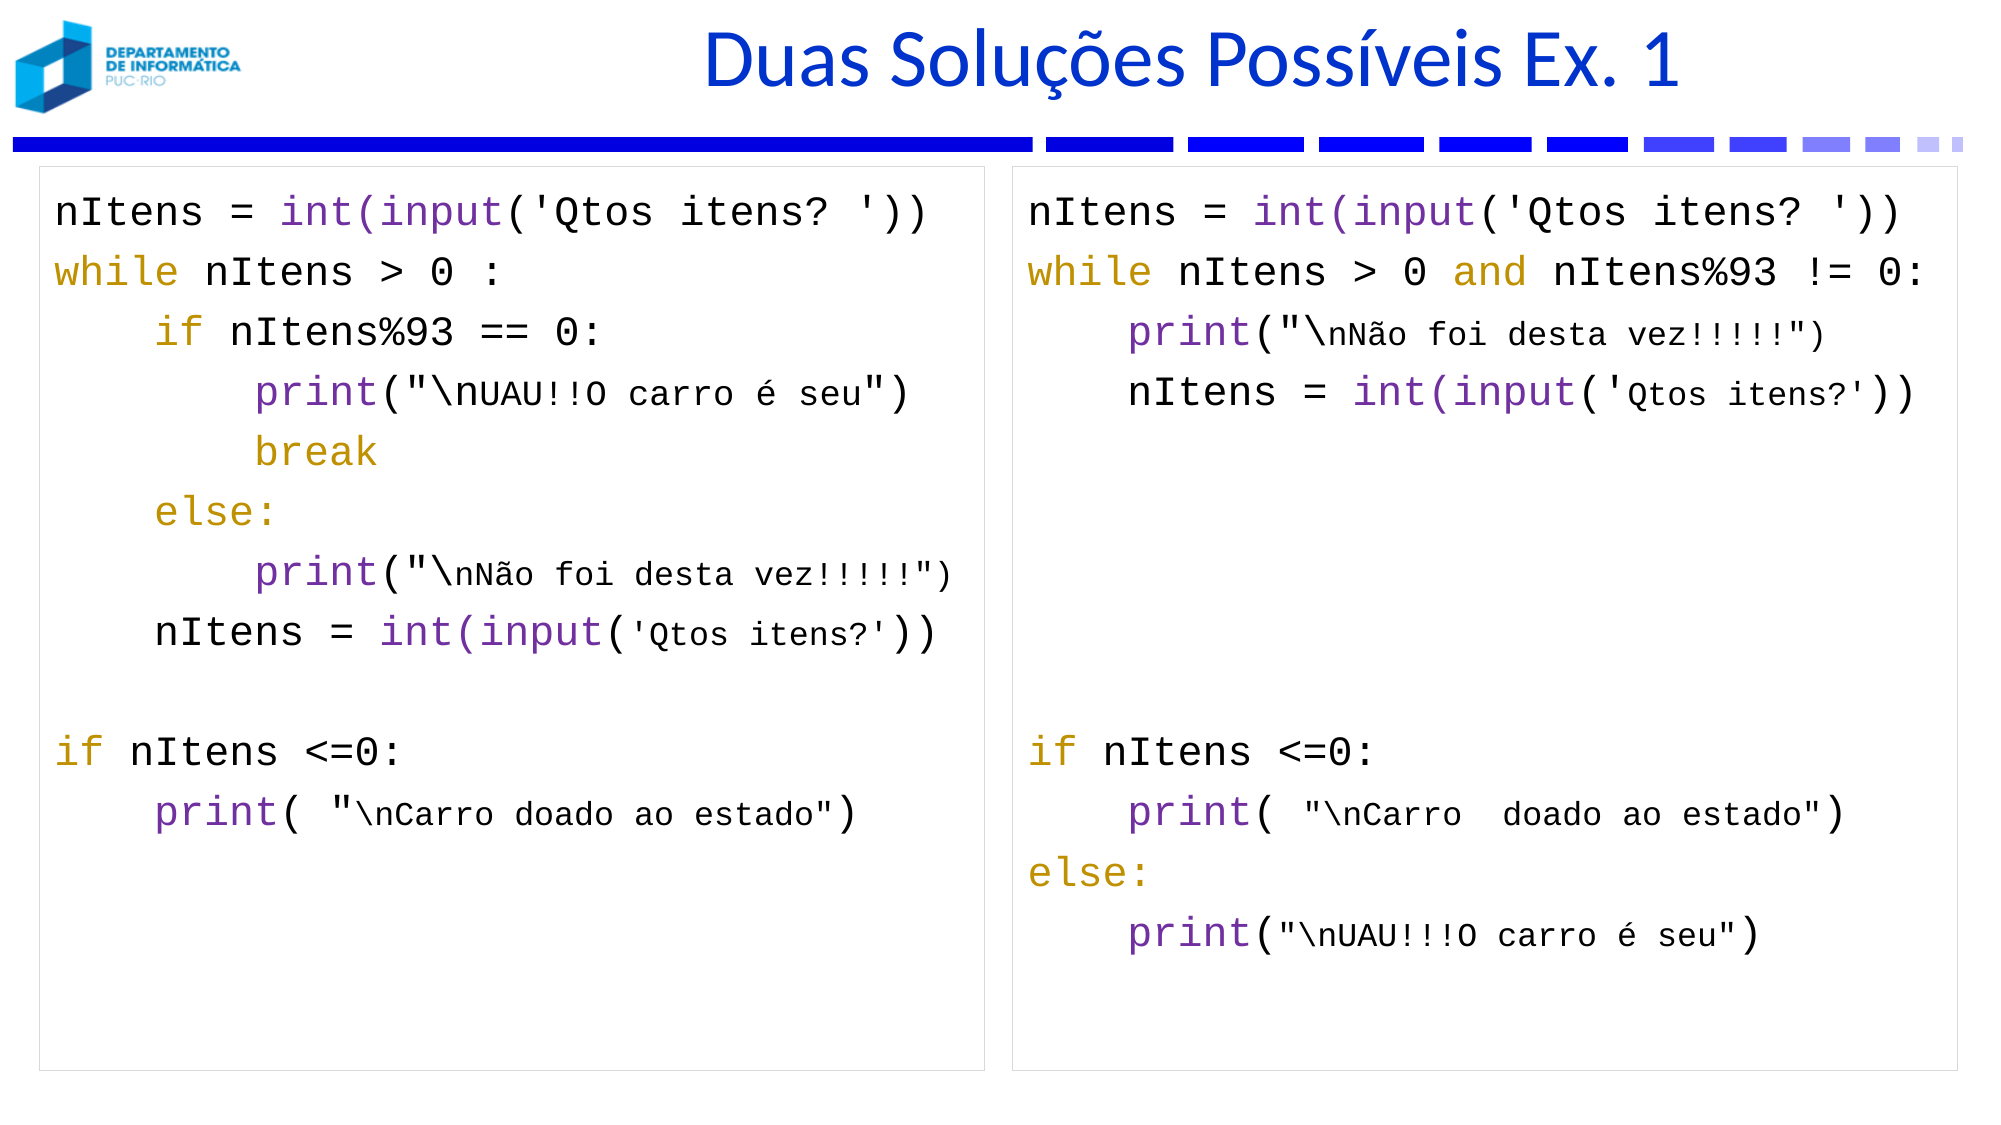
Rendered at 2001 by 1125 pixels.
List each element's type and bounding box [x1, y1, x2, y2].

list [39, 166, 985, 1071]
picture [12, 19, 244, 116]
title [385, 9, 2000, 116]
list [1012, 166, 1958, 1071]
